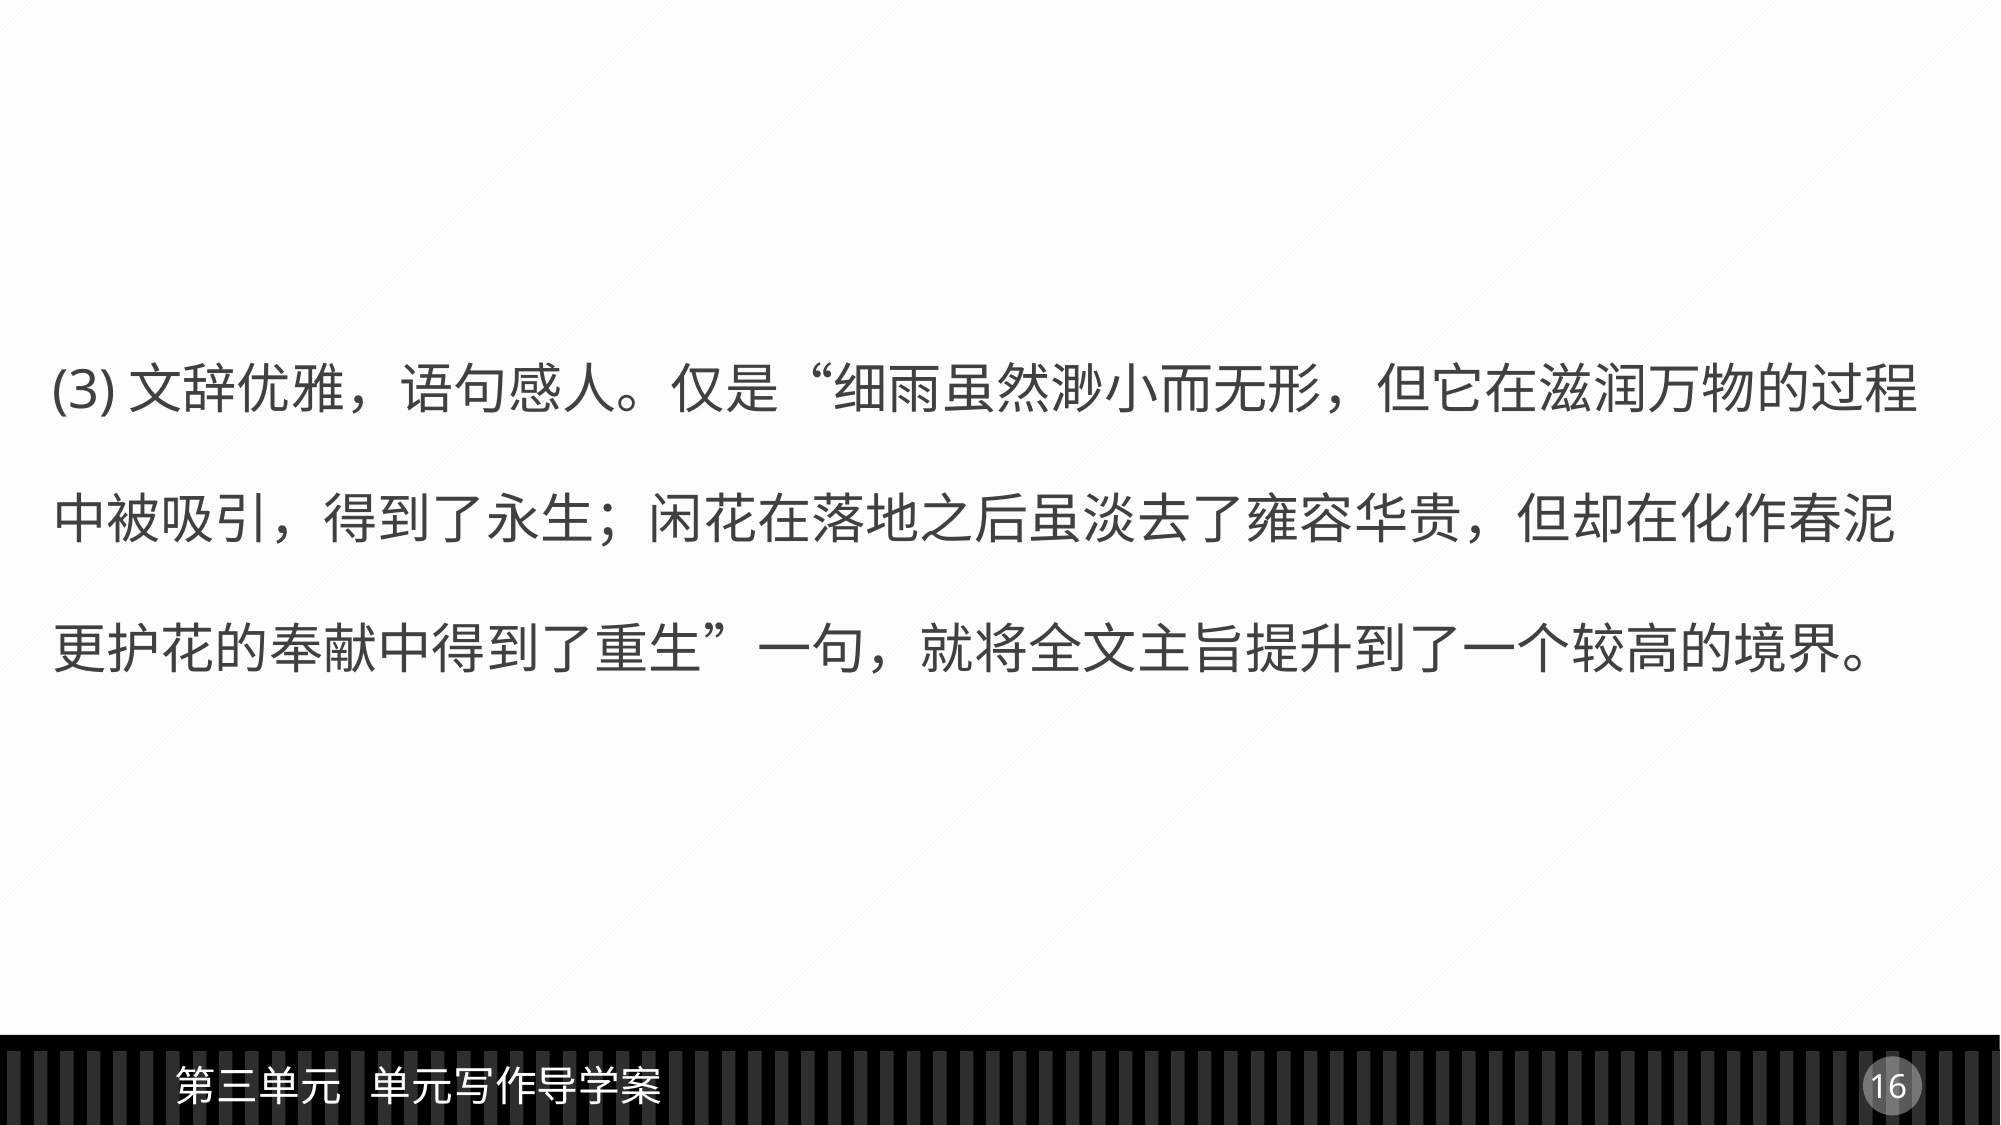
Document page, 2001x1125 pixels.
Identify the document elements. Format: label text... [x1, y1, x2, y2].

text_box (3)文辞优雅，语句感人。仅是“细雨虽然渺小而无形，但它在滋润万物的过程中被吸引，得到了永生；闲花在落地之后虽淡去了雍容华贵，但却在化作春泥更护花的奉献中得到了重生”一句，就将全文主旨提升到了一个较高的境界。 [37, 281, 1950, 687]
